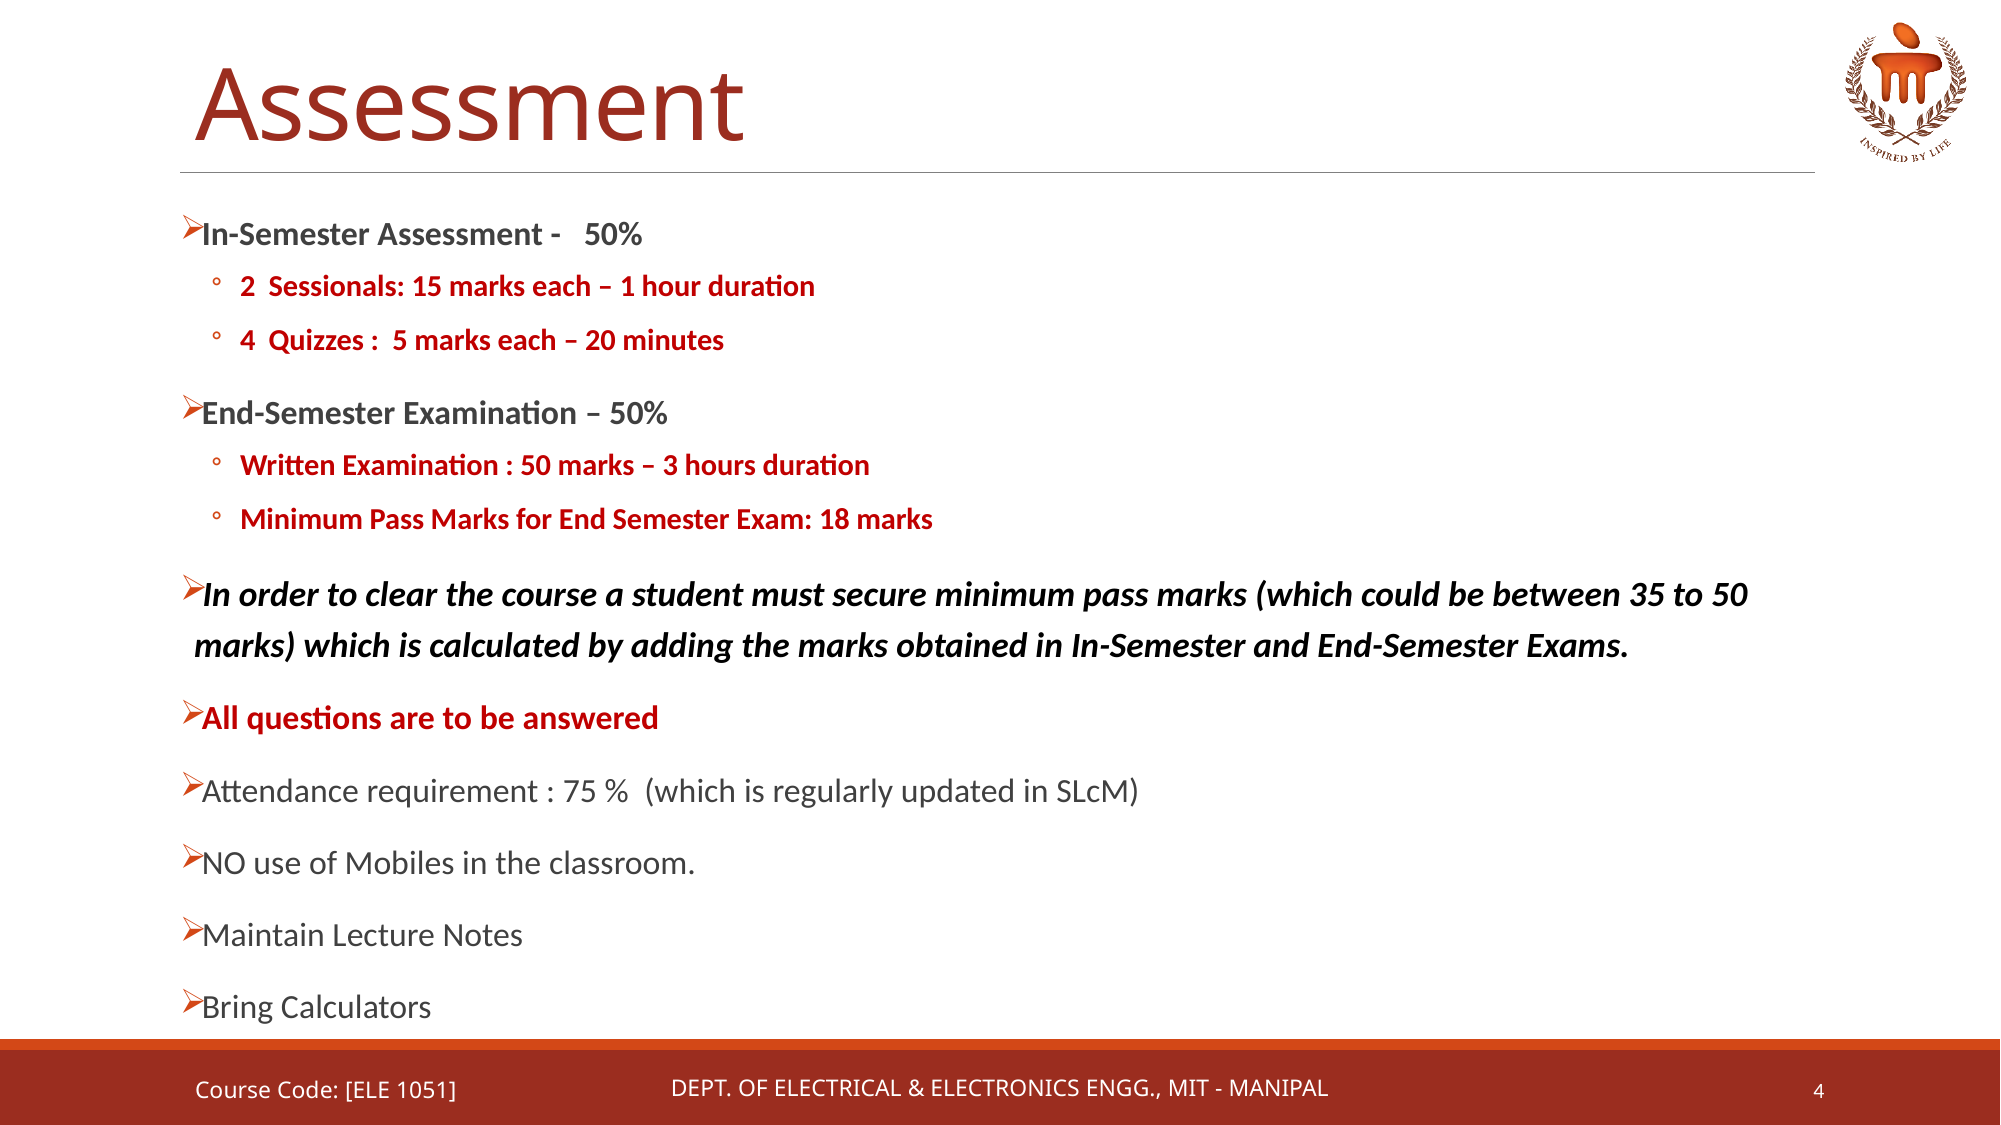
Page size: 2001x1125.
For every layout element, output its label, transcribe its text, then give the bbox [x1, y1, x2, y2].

picture [1841, 20, 1971, 163]
list In-Semester Assessment - 50% 2 Sessionals: 15 marks each – 1 hour duration 4 Quizzes : 5 marks each – 20 minutes End-Semester Examination – 50% Written Examination : 50 marks – 3 hours duration Minimum Pass Marks for End Semester Exam: 18 marks In order to clear the course a student must secure minimum pass marks (which could be between 35 to 50 marks) which is calculated by adding the marks obtained in In-Semester and End-Semester Exams. All questions are to be answered Attendance requirement : 75 % (which is regularly updated in SLcM) NO use of Mobiles in the classroom. Maintain Lecture Notes Bring Calculators [180, 195, 1830, 1038]
footer Dept. of Electrical & Electronics Engg., MIT - Manipal [604, 1059, 1396, 1120]
title Assessment [180, 15, 1830, 169]
slide_number 4 [1624, 1059, 1840, 1120]
slide_number Course Code: [ELE 1051] [180, 1059, 586, 1120]
